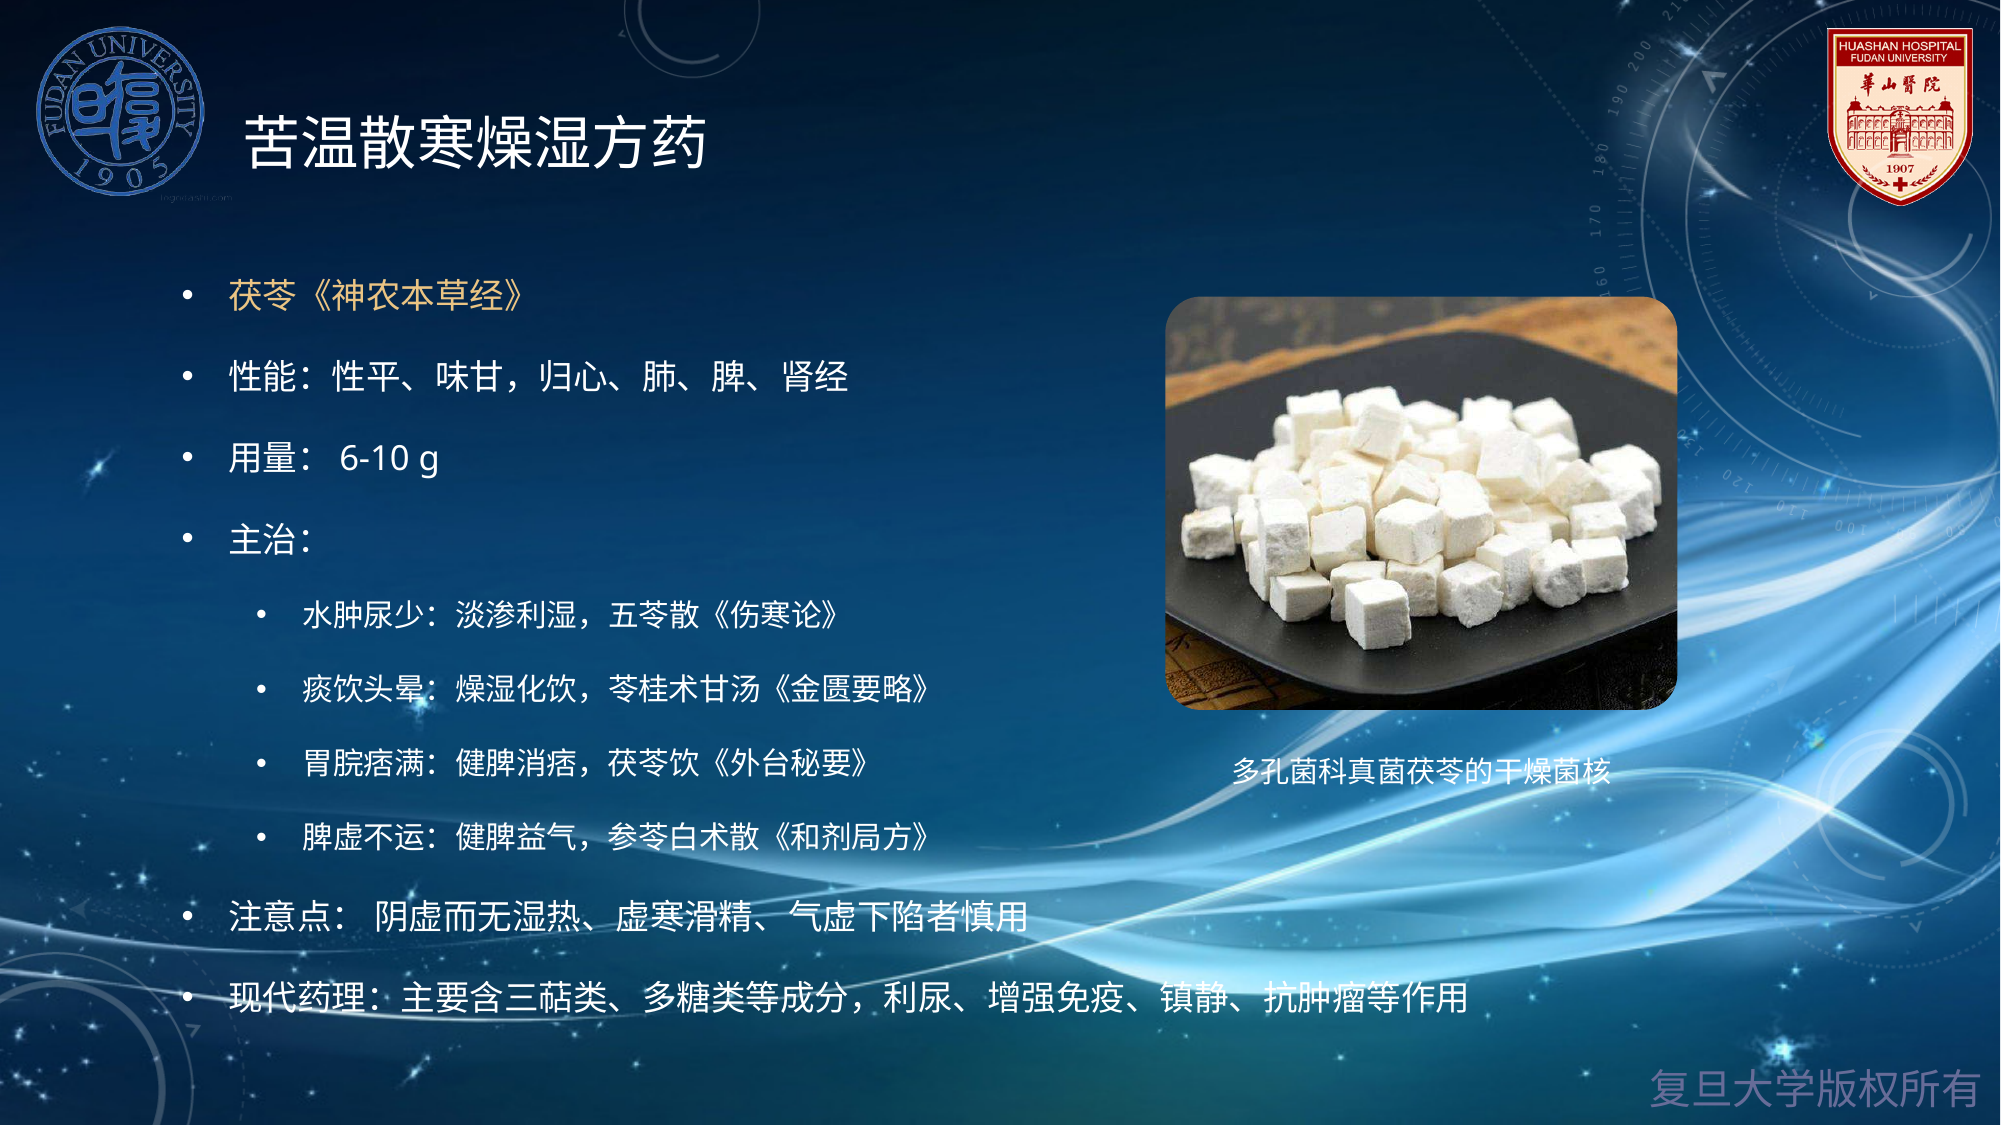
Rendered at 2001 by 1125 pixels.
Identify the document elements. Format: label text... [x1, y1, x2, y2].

picture [0, 0, 2001, 1125]
title 苦温散寒燥湿方药 [227, 21, 1537, 245]
text_box 茯苓《神农本草经》 性能：性平、味甘，归心、肺、脾、肾经 用量：6-10 g 主治： 水肿尿少：淡渗利湿，五苓散《伤寒论》 痰饮头晕：燥湿化饮，苓桂术甘汤《金匮要略》 胃脘痞满：健脾消痞，茯苓饮《外台秘要》 脾虚不运：健脾益气，参苓白术散《和剂局方》 注意点： 阴虚而无湿热、虚寒滑精、气虚下陷者慎用 现代药理：主要含三萜类、多糖类等成分，利尿、增强免疫、镇静、抗肿瘤等作用 [166, 245, 1888, 1025]
